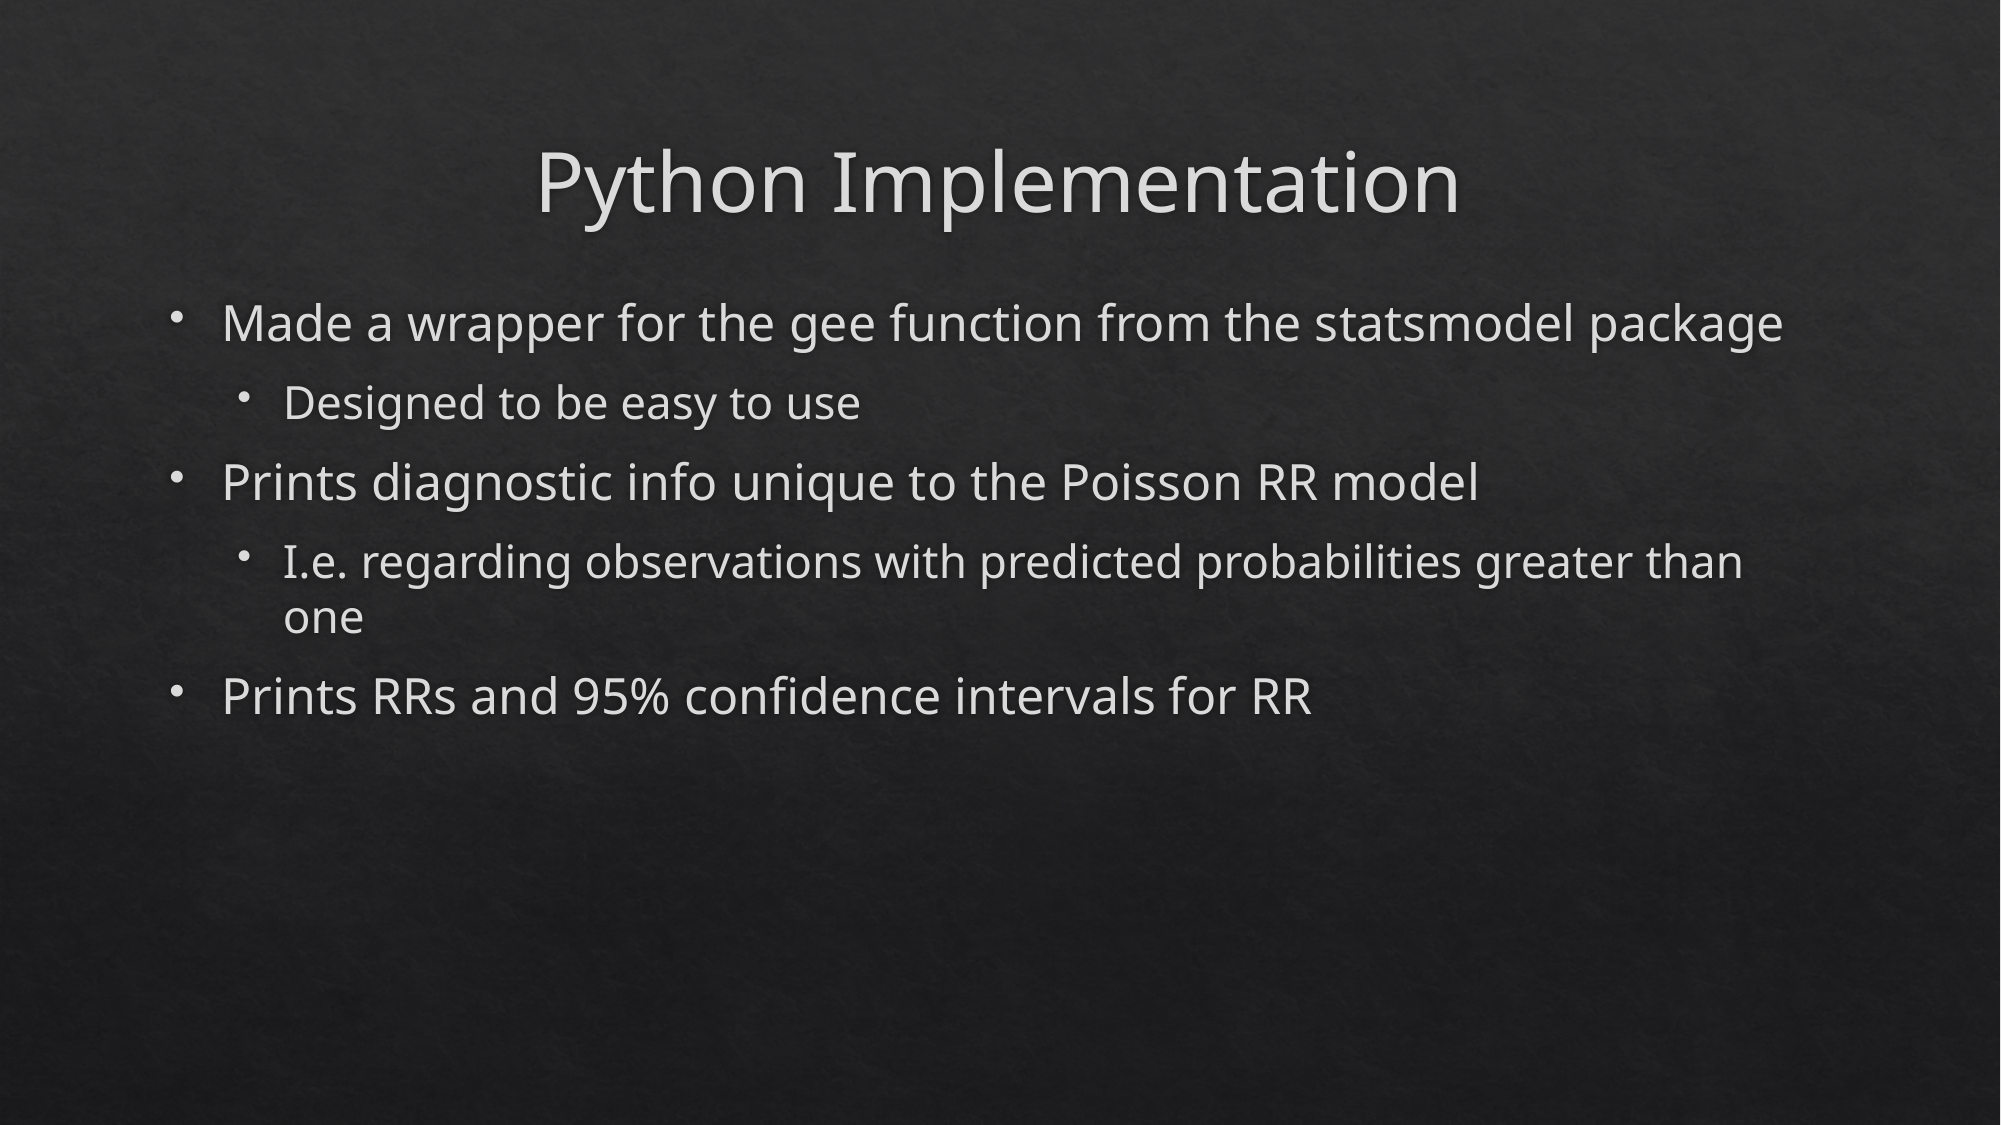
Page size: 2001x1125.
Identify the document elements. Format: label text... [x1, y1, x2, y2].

title Python Implementation [149, 99, 1849, 260]
list Made a wrapper for the gee function from the statsmodel package Designed to be easy to use Prints diagnostic info unique to the Poisson RR model I.e. regarding observations with predicted probabilities greater than one Prints RRs and 95% confidence intervals for RR [149, 284, 1849, 950]
